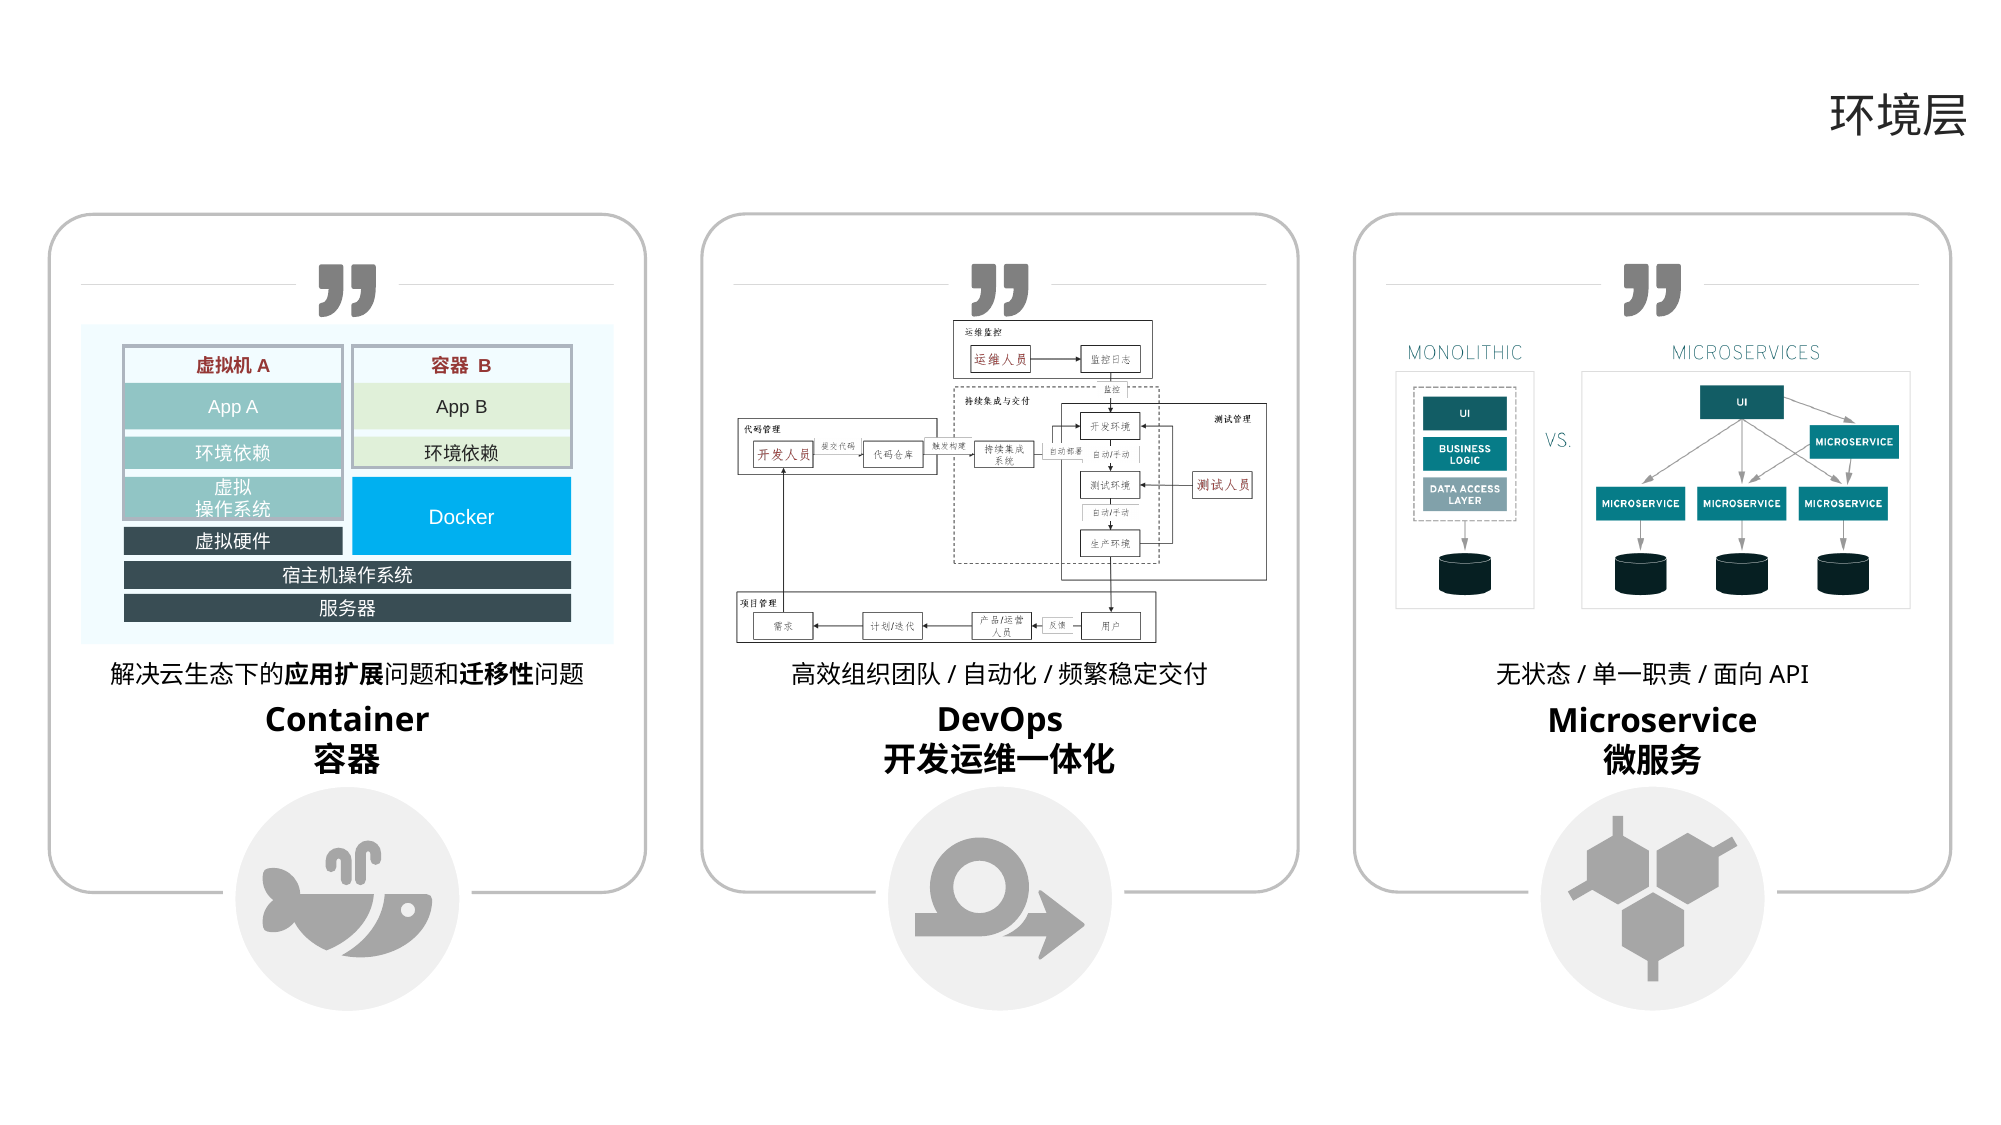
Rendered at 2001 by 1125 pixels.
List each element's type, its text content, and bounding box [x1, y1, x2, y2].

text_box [49, 214, 646, 1018]
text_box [701, 213, 1299, 1017]
text_box 环境层 [511, 78, 1985, 149]
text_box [1354, 213, 1951, 1017]
